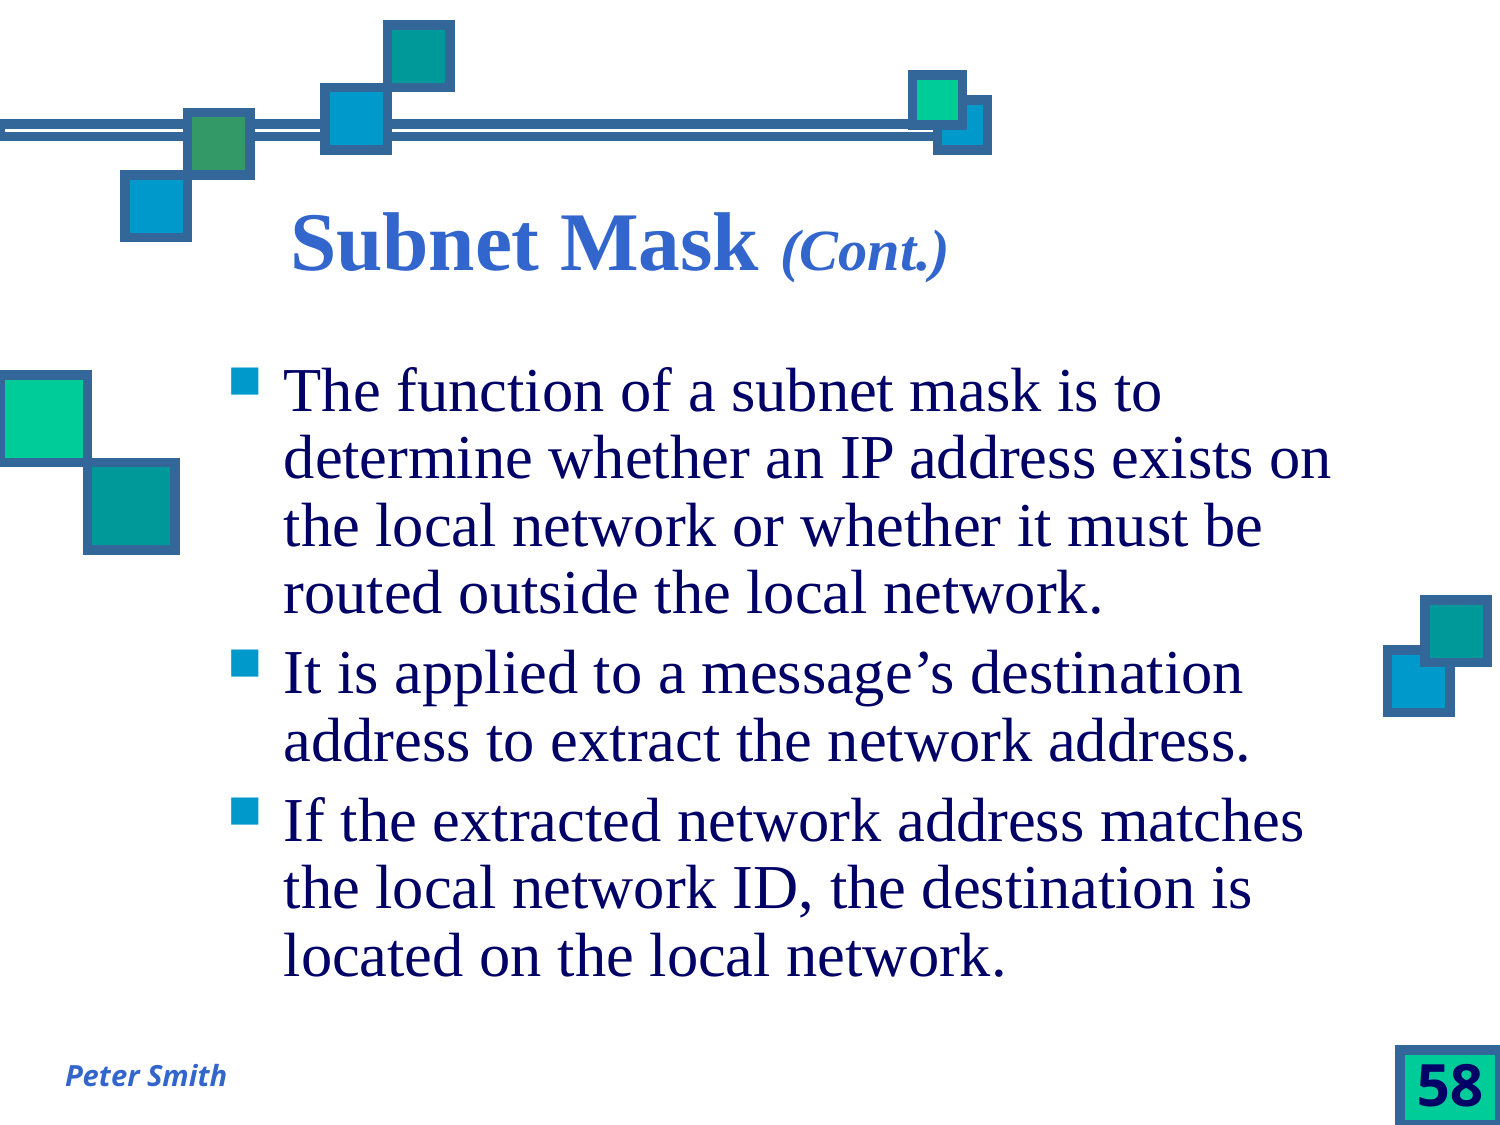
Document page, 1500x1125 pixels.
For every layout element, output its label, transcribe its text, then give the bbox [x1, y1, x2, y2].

list The function of a subnet mask is to determine whether an IP address exists on the local network or whether it must be routed outside the local network. It is applied to a message’s destination address to extract the network address. If the extracted network address matches the local network ID, the destination is located on the local network. [212, 349, 1376, 1013]
footer Peter Smith [50, 1050, 525, 1100]
slide_number 58 [1395, 1045, 1500, 1125]
title Subnet Mask (Cont.) [275, 162, 1375, 313]
